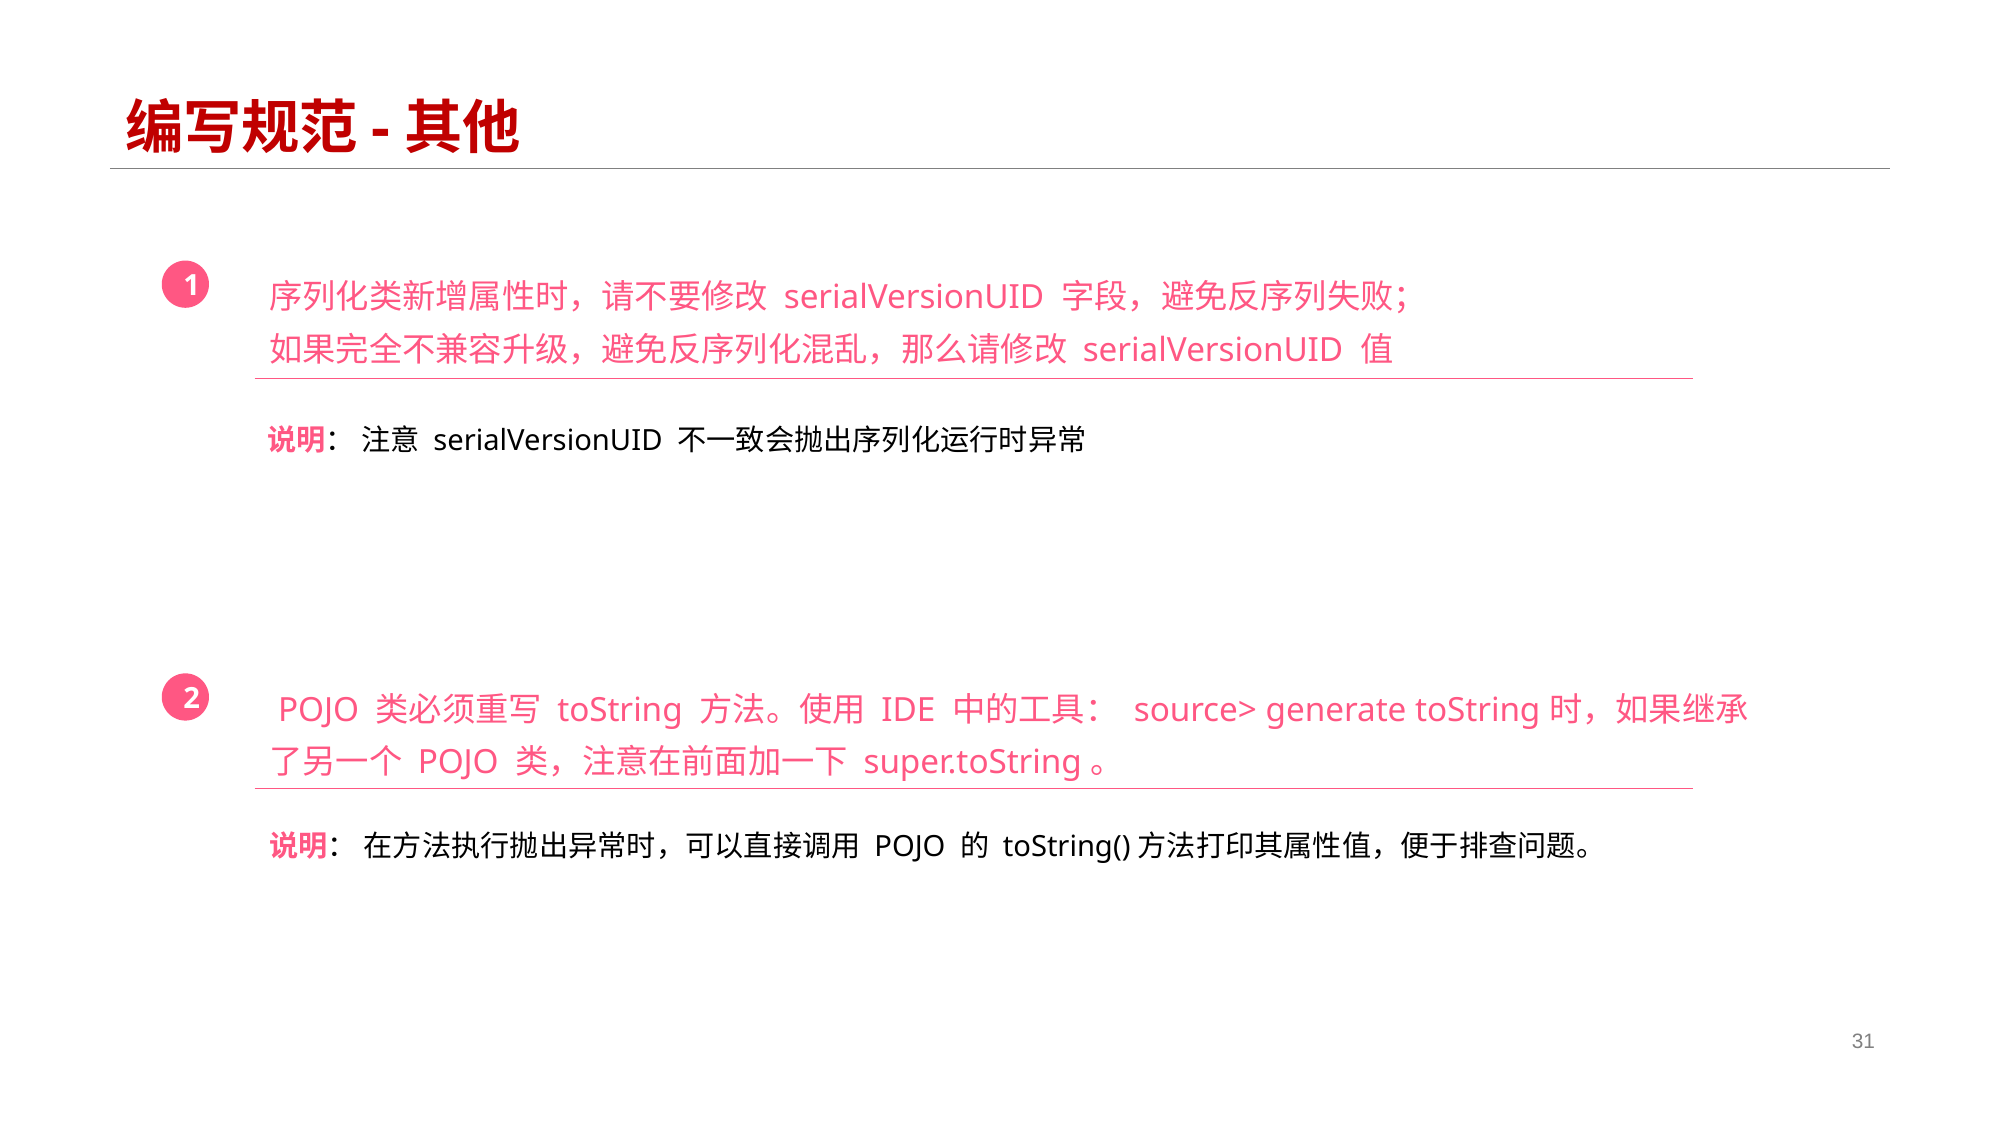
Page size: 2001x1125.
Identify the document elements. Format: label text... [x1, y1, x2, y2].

text_box 序列化类新增属性时，请不要修改 serialVersionUID 字段，避免反序列失败； 如果完全不兼容升级，避免反序列化混乱，那么请修改 serialVersionUID 值 [254, 256, 1771, 415]
text_box 2 [160, 672, 211, 722]
text_box POJO 类必须重写 toString 方法。使用 IDE 中的工具： source> generate toString时，如果继承了另一个 POJO 类，注意在前面加一下 super.toString。 [254, 668, 1771, 788]
text_box 说明： 注意 serialVersionUID 不一致会抛出序列化运行时异常 [238, 396, 1677, 464]
text_box 说明： 在方法执行抛出异常时，可以直接调用 POJO 的 toString()方法打印其属性值，便于排查问题。 [254, 801, 1693, 870]
title 编写规范-其他 [109, 0, 1890, 169]
slide_number 31 [1412, 1023, 1890, 1058]
text_box 1 [160, 259, 211, 309]
